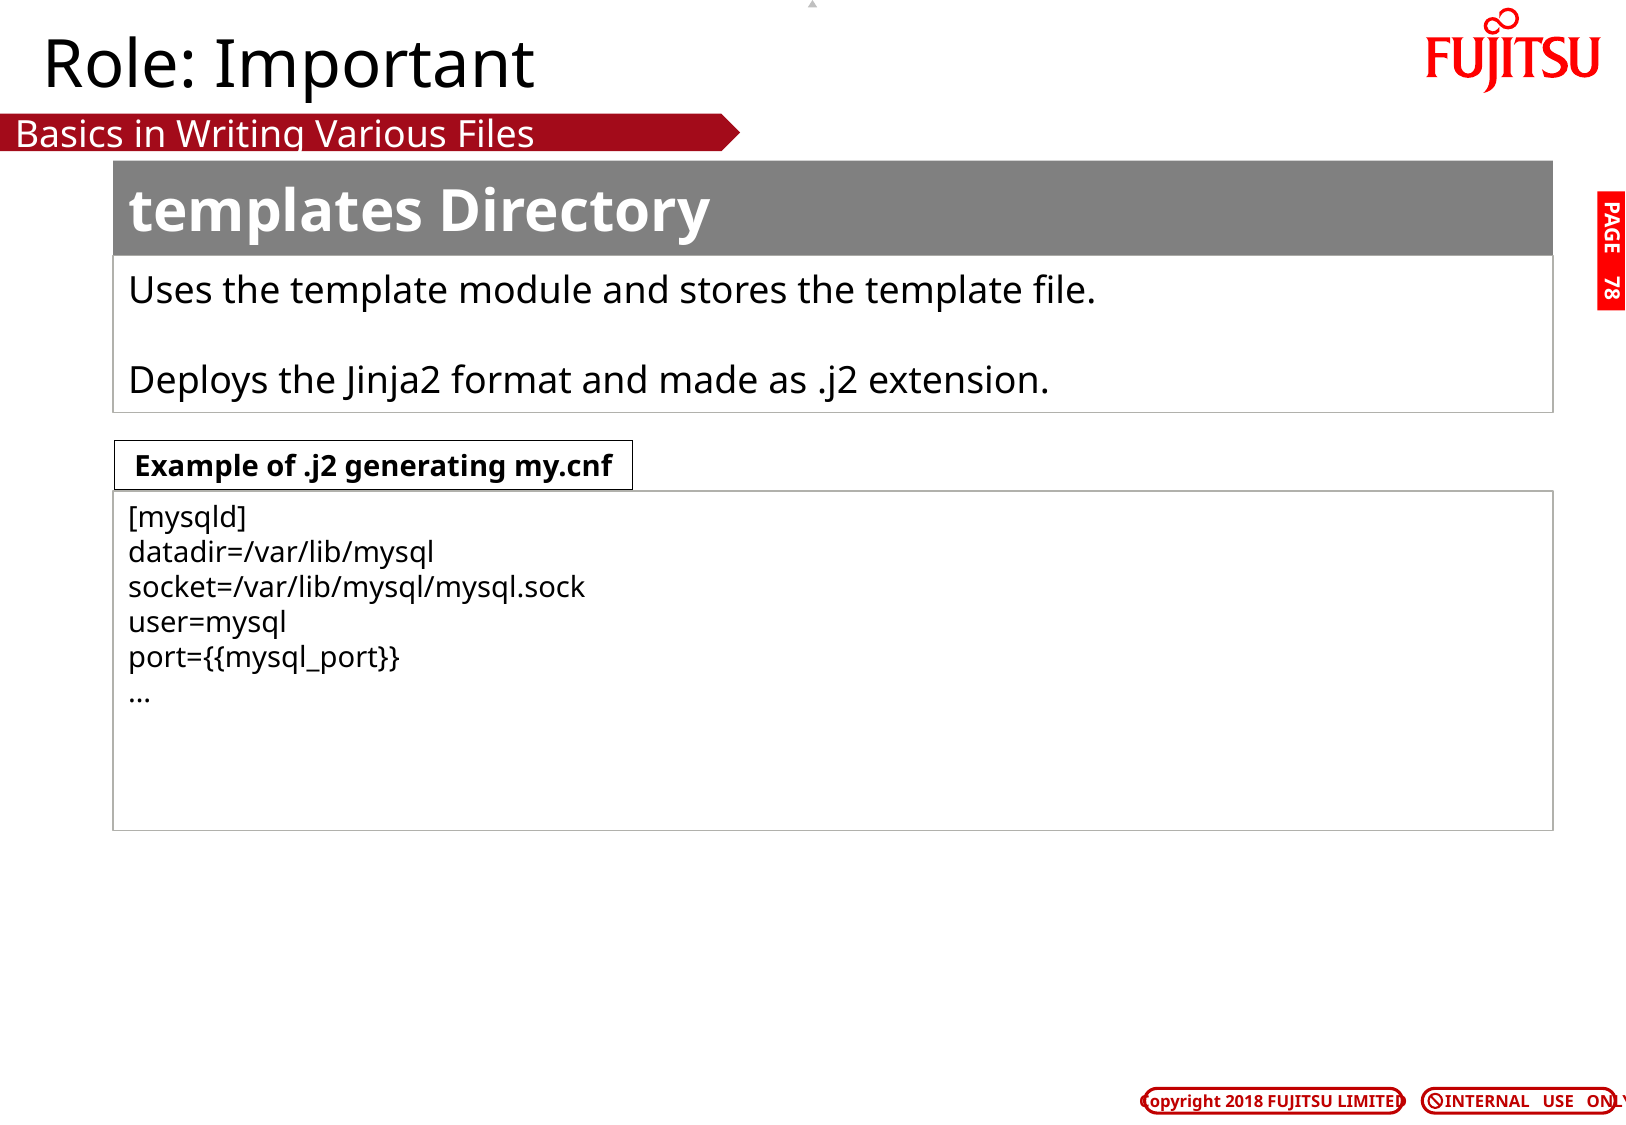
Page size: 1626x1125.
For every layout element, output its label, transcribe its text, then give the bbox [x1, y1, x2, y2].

text_box Basics in Writing Various Files [0, 111, 743, 154]
title Role: Important [28, 28, 1404, 93]
text_box Uses the template module and stores the template file. Deploys the Jinja2 format and made as .j2 extension. [113, 256, 1553, 413]
text_box Example of .j2 generating my.cnf [114, 440, 633, 490]
text_box templates Directory [113, 160, 1553, 256]
slide_number PAGE 77 [1597, 191, 1625, 311]
text_box [mysqld] datadir=/var/lib/mysql socket=/var/lib/mysql/mysql.sock user=mysql port={{mysql_port}} … [113, 490, 1553, 831]
